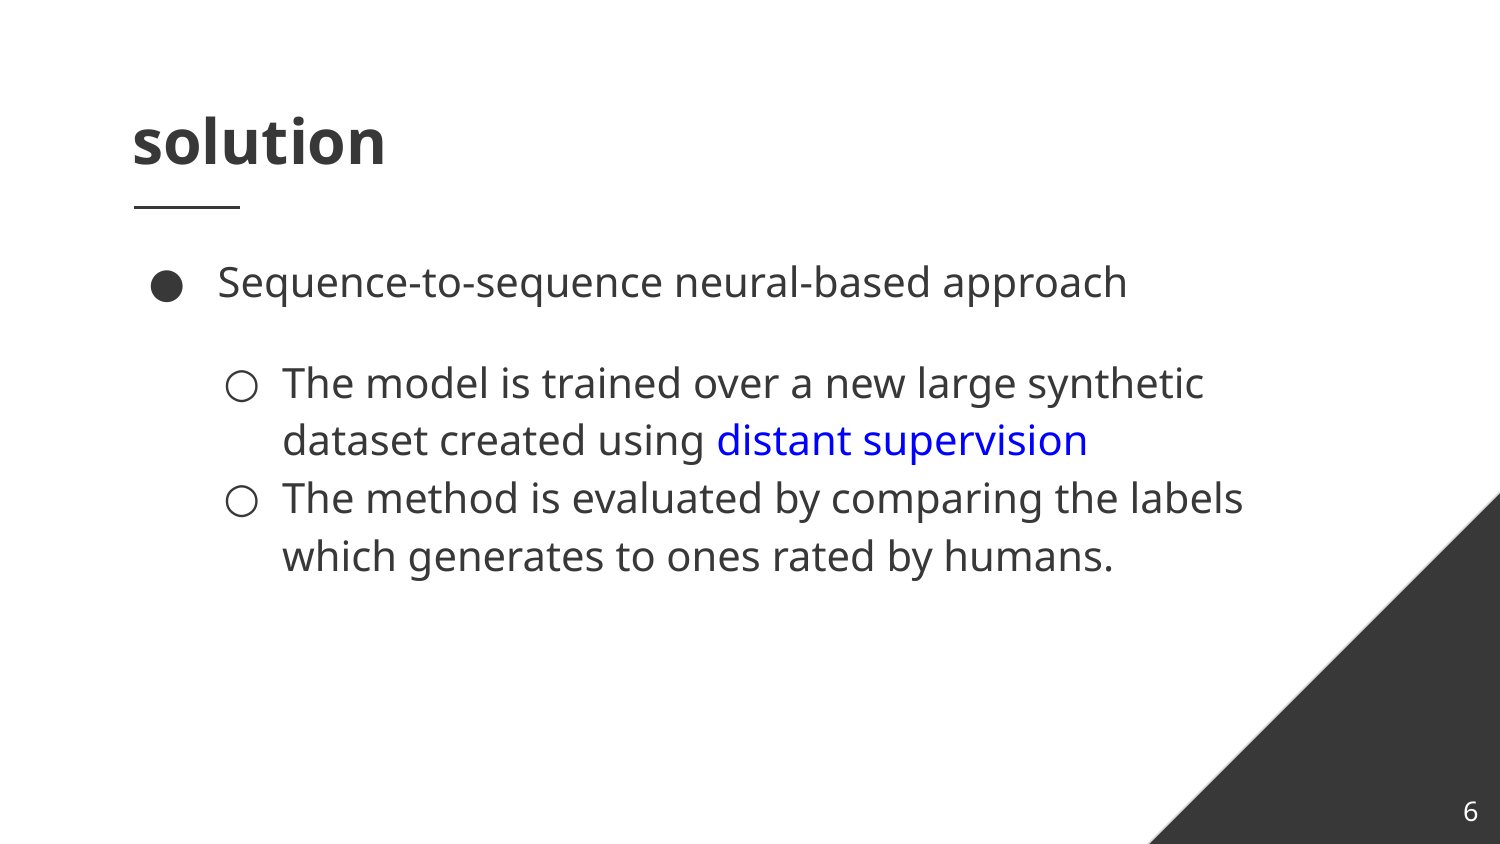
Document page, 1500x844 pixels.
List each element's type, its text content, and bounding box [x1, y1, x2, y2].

list Sequence-to-sequence neural-based approach The model is trained over a new large synthetic dataset created using distant supervision The method is evaluated by comparing the labels which generates to ones rated by humans. [116, 233, 1383, 769]
title solution [116, 87, 1064, 174]
slide_number ‹#› [1403, 779, 1494, 844]
